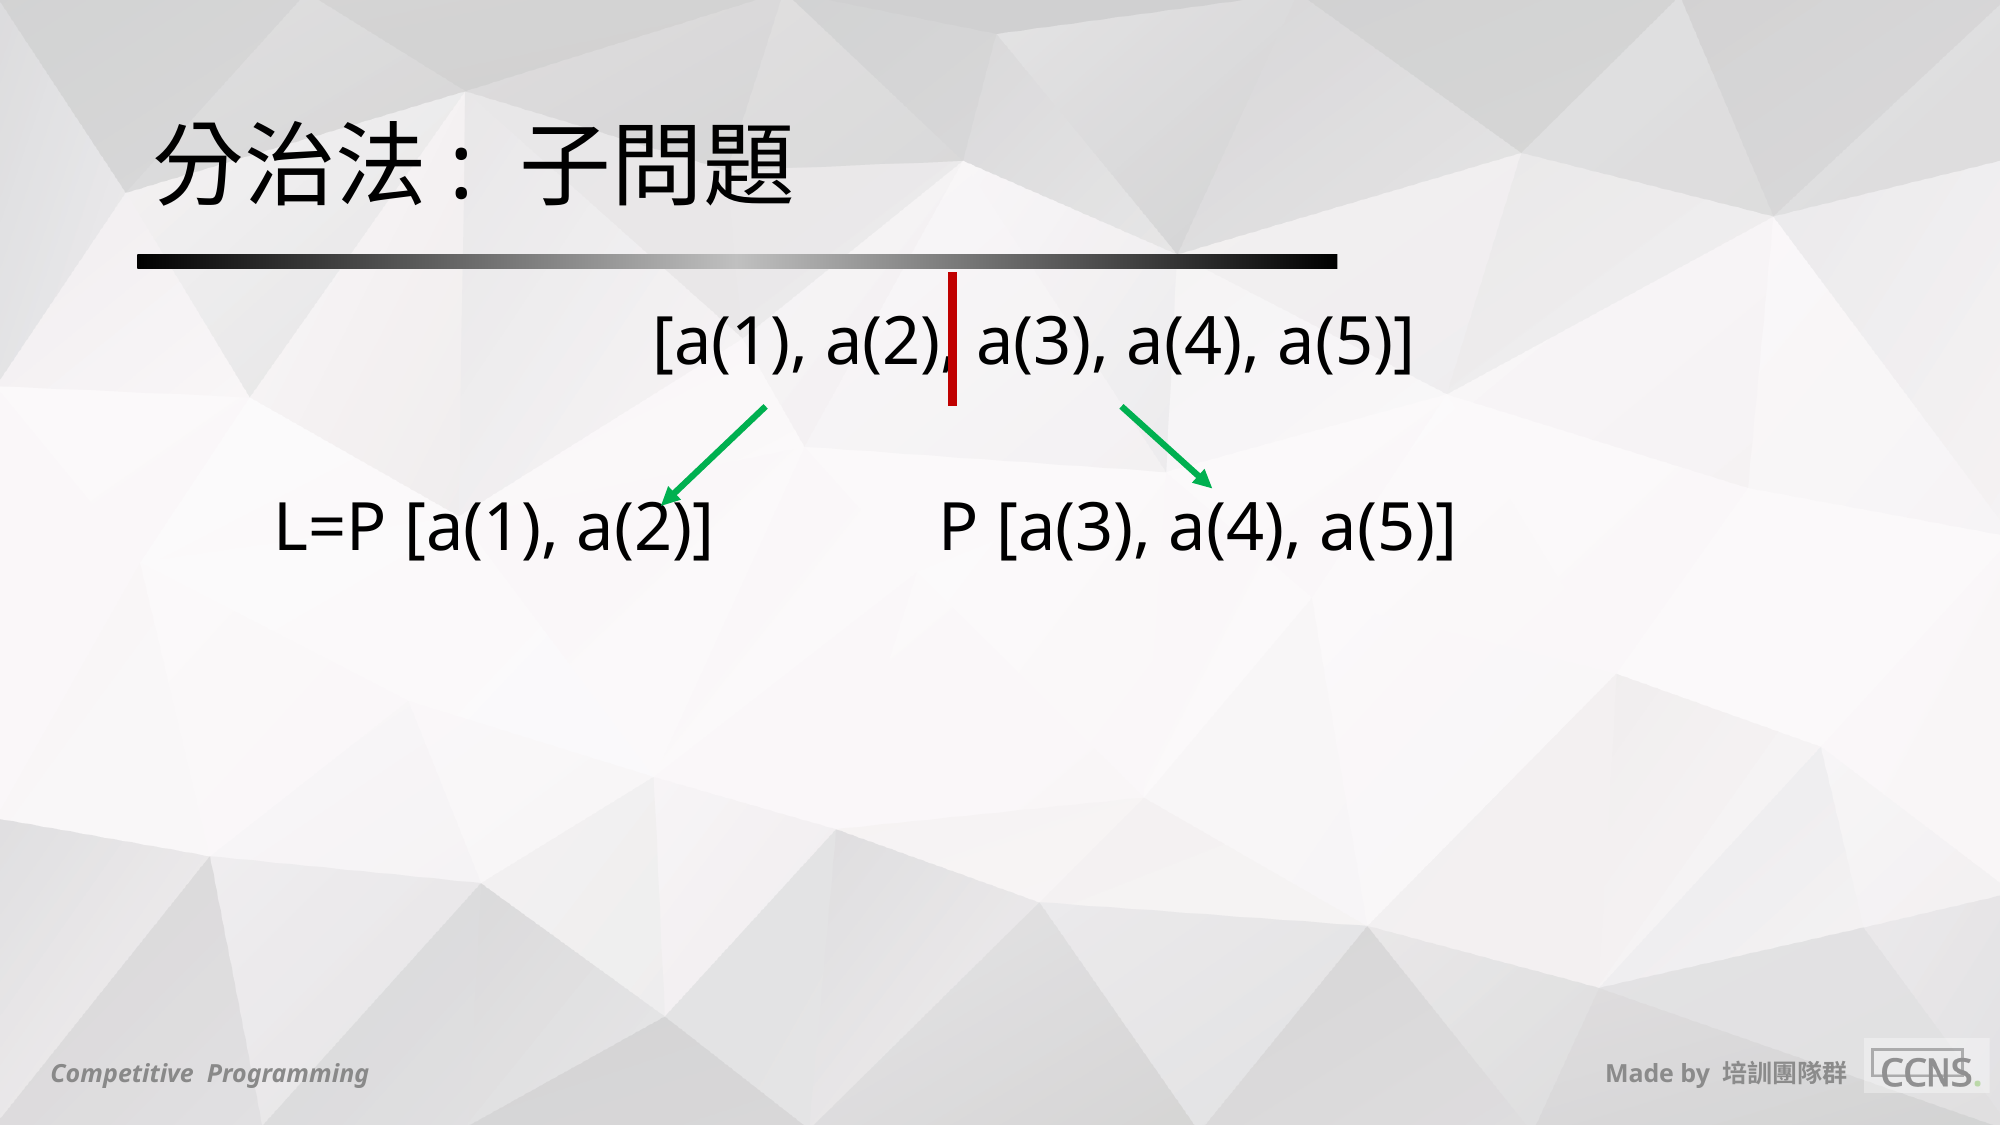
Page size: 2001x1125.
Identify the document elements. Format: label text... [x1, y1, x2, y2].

list [a(1), a(2), a(3), a(4), a(5)] L=P [a(1), a(2)] P [a(3), a(4), a(5)] [137, 299, 1863, 1014]
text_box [1121, 406, 1213, 489]
picture [0, 0, 2000, 1125]
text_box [660, 406, 766, 506]
title 分治法: 子問題 [137, 59, 1863, 278]
